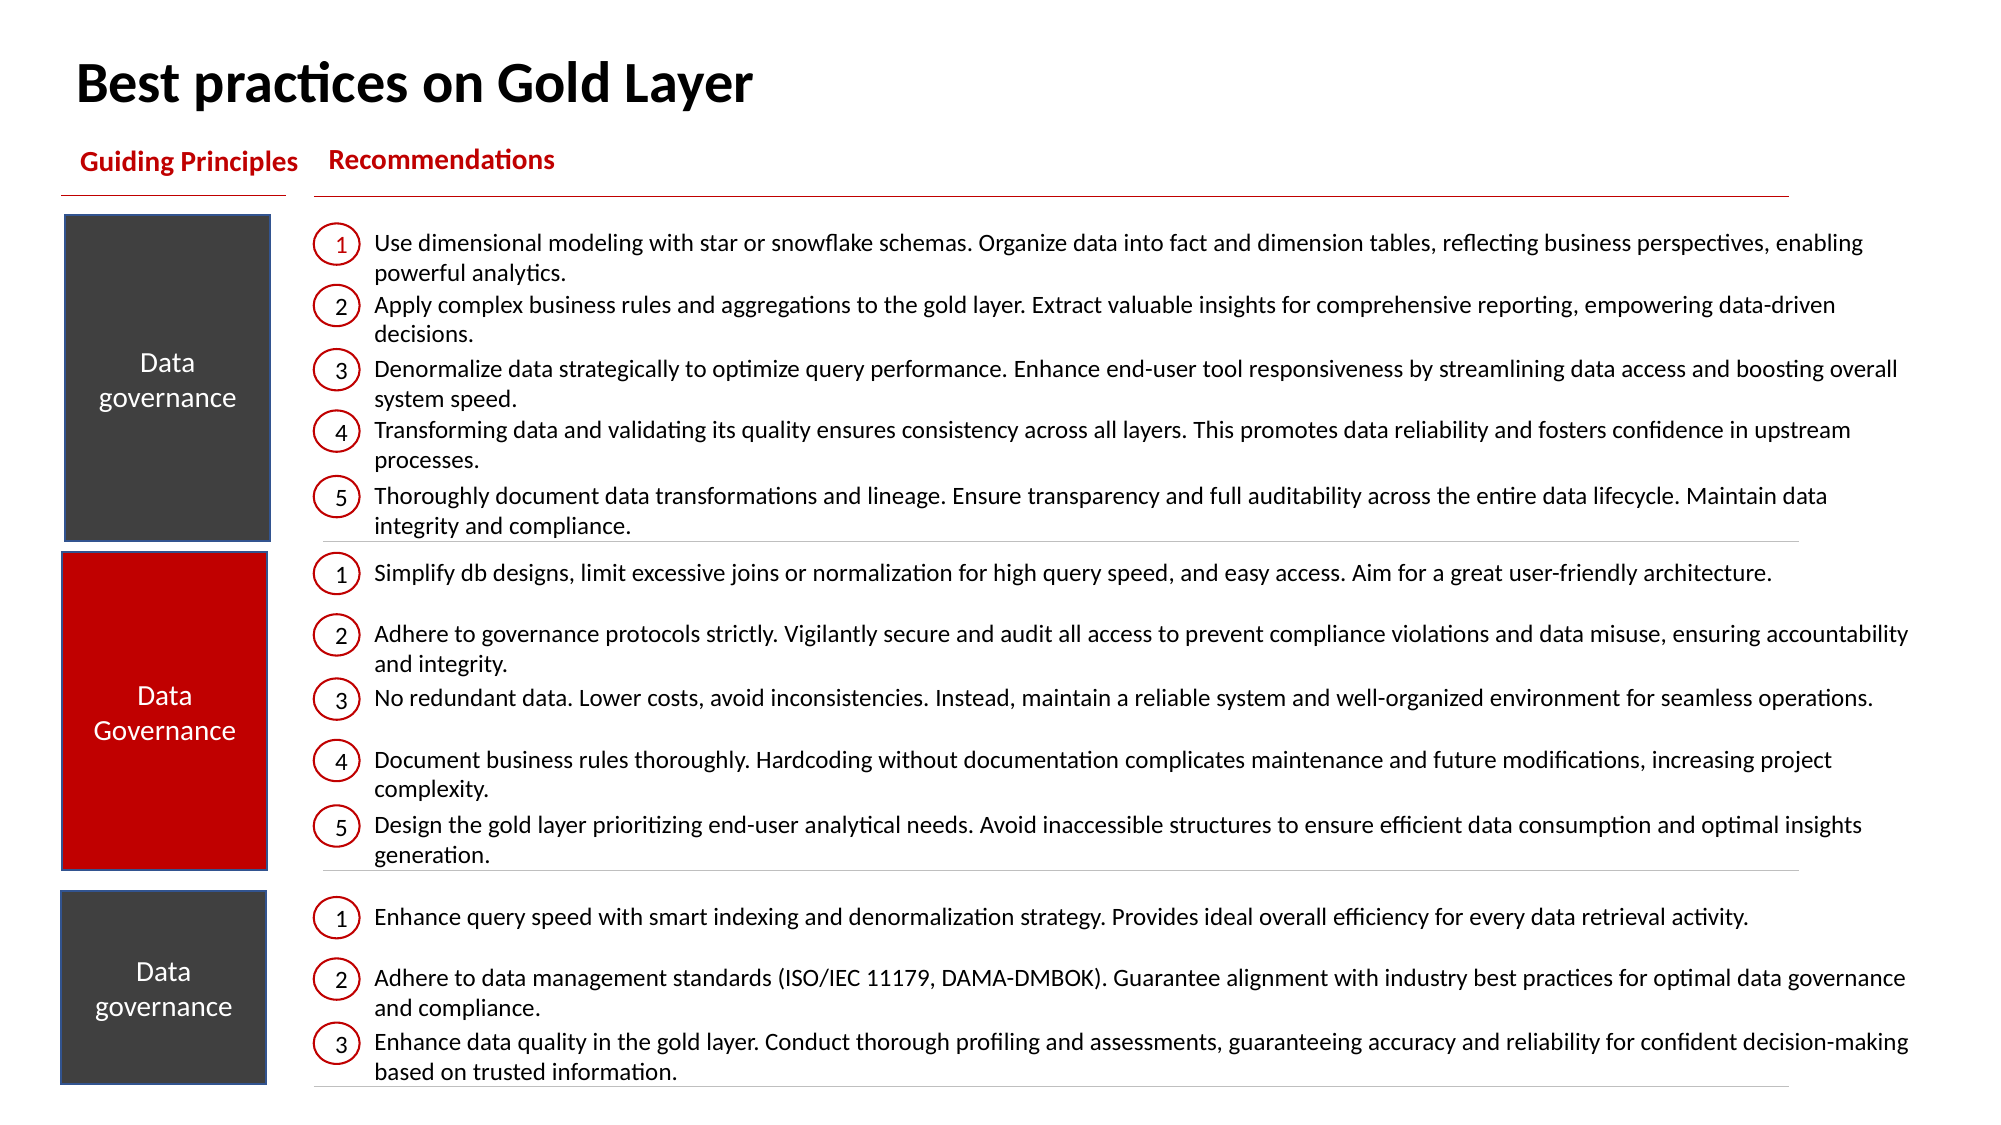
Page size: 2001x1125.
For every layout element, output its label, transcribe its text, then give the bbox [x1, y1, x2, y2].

text_box Enhance query speed with smart indexing and denormalization strategy. Provides ideal overall efficiency for every data retrieval activity. [359, 892, 1935, 938]
text_box Use dimensional modeling with star or snowflake schemas. Organize data into fact and dimension tables, reflecting business perspectives, enabling powerful analytics. [359, 219, 1935, 280]
text_box No redundant data. Lower costs, avoid inconsistencies. Instead, maintain a reliable system and well-organized environment for seamless operations. [359, 674, 1935, 719]
text_box 3 [312, 677, 359, 721]
text_box 2 [312, 957, 359, 1001]
text_box Design the gold layer prioritizing end-user analytical needs. Avoid inaccessible structures to ensure efficient data consumption and optimal insights generation. [359, 801, 1935, 876]
text_box Transforming data and validating its quality ensures consistency across all layers. This promotes data reliability and fosters confidence in upstream processes. [359, 406, 1935, 471]
text_box 4 [312, 409, 359, 453]
text_box 2 [312, 613, 359, 657]
text_box Document business rules thoroughly. Hardcoding without documentation complicates maintenance and future modifications, increasing project complexity. [359, 735, 1935, 801]
text_box 2 [312, 283, 359, 328]
text_box Thoroughly document data transformations and lineage. Ensure transparency and full auditability across the entire data lifecycle. Maintain data integrity and compliance. [359, 471, 1935, 547]
text_box Denormalize data strategically to optimize query performance. Enhance end-user tool responsiveness by streamlining data access and boosting overall system speed. [359, 344, 1935, 406]
text_box Apply complex business rules and aggregations to the gold layer. Extract valuable insights for comprehensive reporting, empowering data-driven decisions. [359, 280, 1935, 344]
text_box 3 [312, 1021, 359, 1065]
text_box 1 [312, 551, 359, 596]
text_box Guiding Principles [65, 134, 314, 185]
text_box 5 [312, 804, 359, 848]
text_box 5 [312, 474, 359, 519]
text_box 1 [312, 895, 359, 940]
text_box 3 [312, 347, 359, 392]
text_box Recommendations [313, 132, 1808, 183]
text_box Data governance [64, 214, 271, 542]
text_box 1 [312, 222, 359, 266]
text_box Data Governance [61, 551, 268, 871]
text_box Adhere to data management standards (ISO/IEC 11179, DAMA-DMBOK). Guarantee alignment with industry best practices for optimal data governance and compliance. [359, 954, 1935, 1018]
text_box Adhere to governance protocols strictly. Vigilantly secure and audit all access to prevent compliance violations and data misuse, ensuring accountability and integrity. [359, 610, 1935, 674]
text_box Enhance data quality in the gold layer. Conduct thorough profiling and assessments, guaranteeing accuracy and reliability for confident decision-making based on trusted information. [359, 1018, 1935, 1094]
text_box Simplify db designs, limit excessive joins or normalization for high query speed, and easy access. Aim for a great user-friendly architecture. [359, 548, 1935, 594]
text_box 4 [312, 738, 359, 783]
text_box Data governance [60, 890, 267, 1085]
text_box Best practices on Gold Layer [61, 36, 1914, 122]
